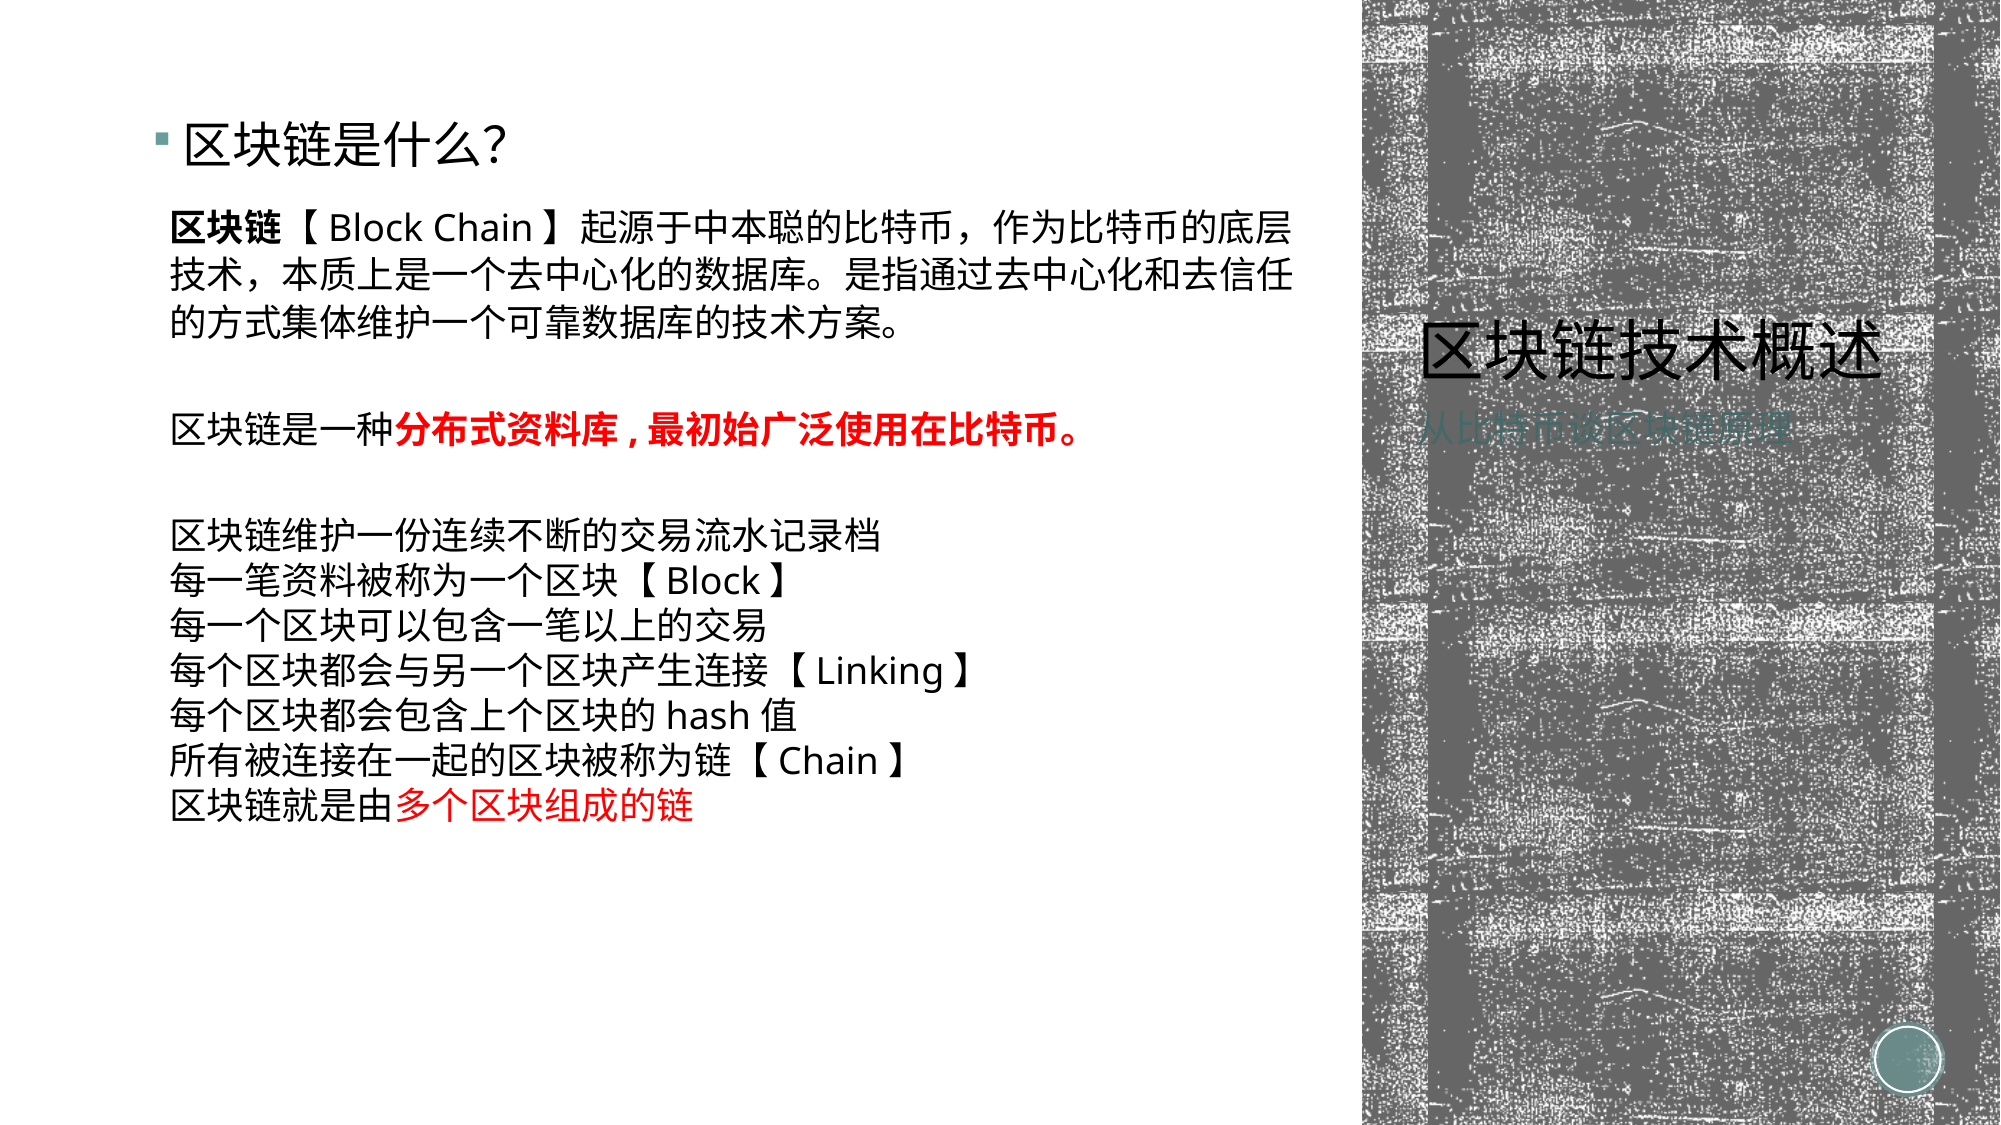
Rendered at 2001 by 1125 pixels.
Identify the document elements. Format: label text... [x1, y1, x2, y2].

list 从比特币谈区块链原理 [1402, 397, 1928, 938]
text_box 区块链是一种分布式资料库,最初始广泛使用在比特币。 [154, 398, 1295, 504]
title 区块链技术概述 [1402, 112, 1928, 397]
text_box 区块链维护一份连续不断的交易流水记录档 每一笔资料被称为一个区块【Block】 每一个区块可以包含一笔以上的交易 每个区块都会与另一个区块产生连接【Linking】 每个区块都会包含上个区块的hash值 所有被连接在一起的区块被称为链【Chain】 区块链就是由多个区块组成的链 [154, 504, 1295, 834]
text_box 区块链【Block Chain】起源于中本聪的比特币，作为比特币的底层技术，本质上是一个去中心化的数据库。是指通过去中心化和去信任的方式集体维护一个可靠数据库的技术方案。 [154, 193, 1343, 351]
list 区块链是什么？ [137, 112, 1343, 194]
